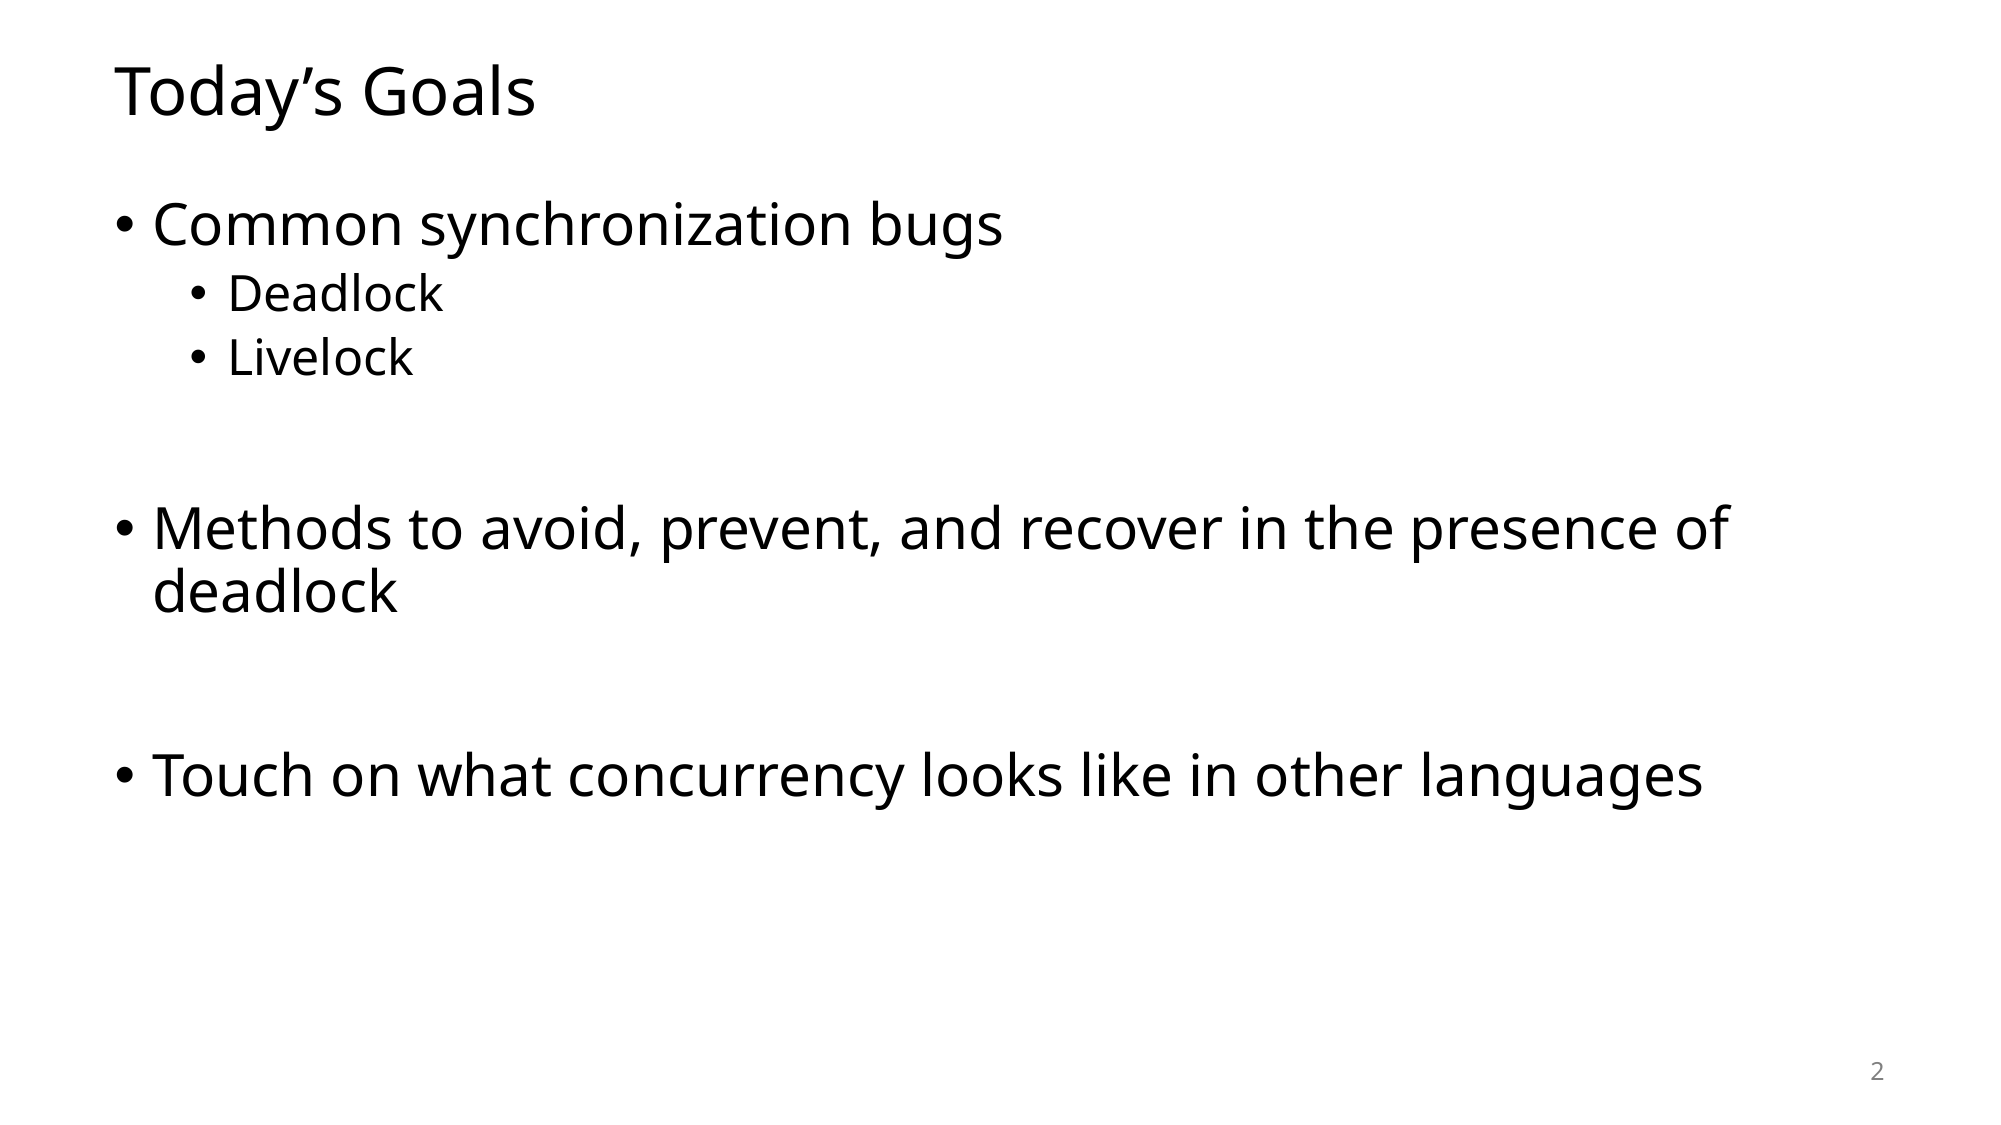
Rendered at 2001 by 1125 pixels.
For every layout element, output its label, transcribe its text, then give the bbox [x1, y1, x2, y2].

slide_number 2 [1749, 1042, 1900, 1103]
title Today’s Goals [99, 37, 1900, 150]
list Common synchronization bugs Deadlock Livelock Methods to avoid, prevent, and recover in the presence of deadlock Touch on what concurrency looks like in other languages [99, 187, 1900, 1013]
